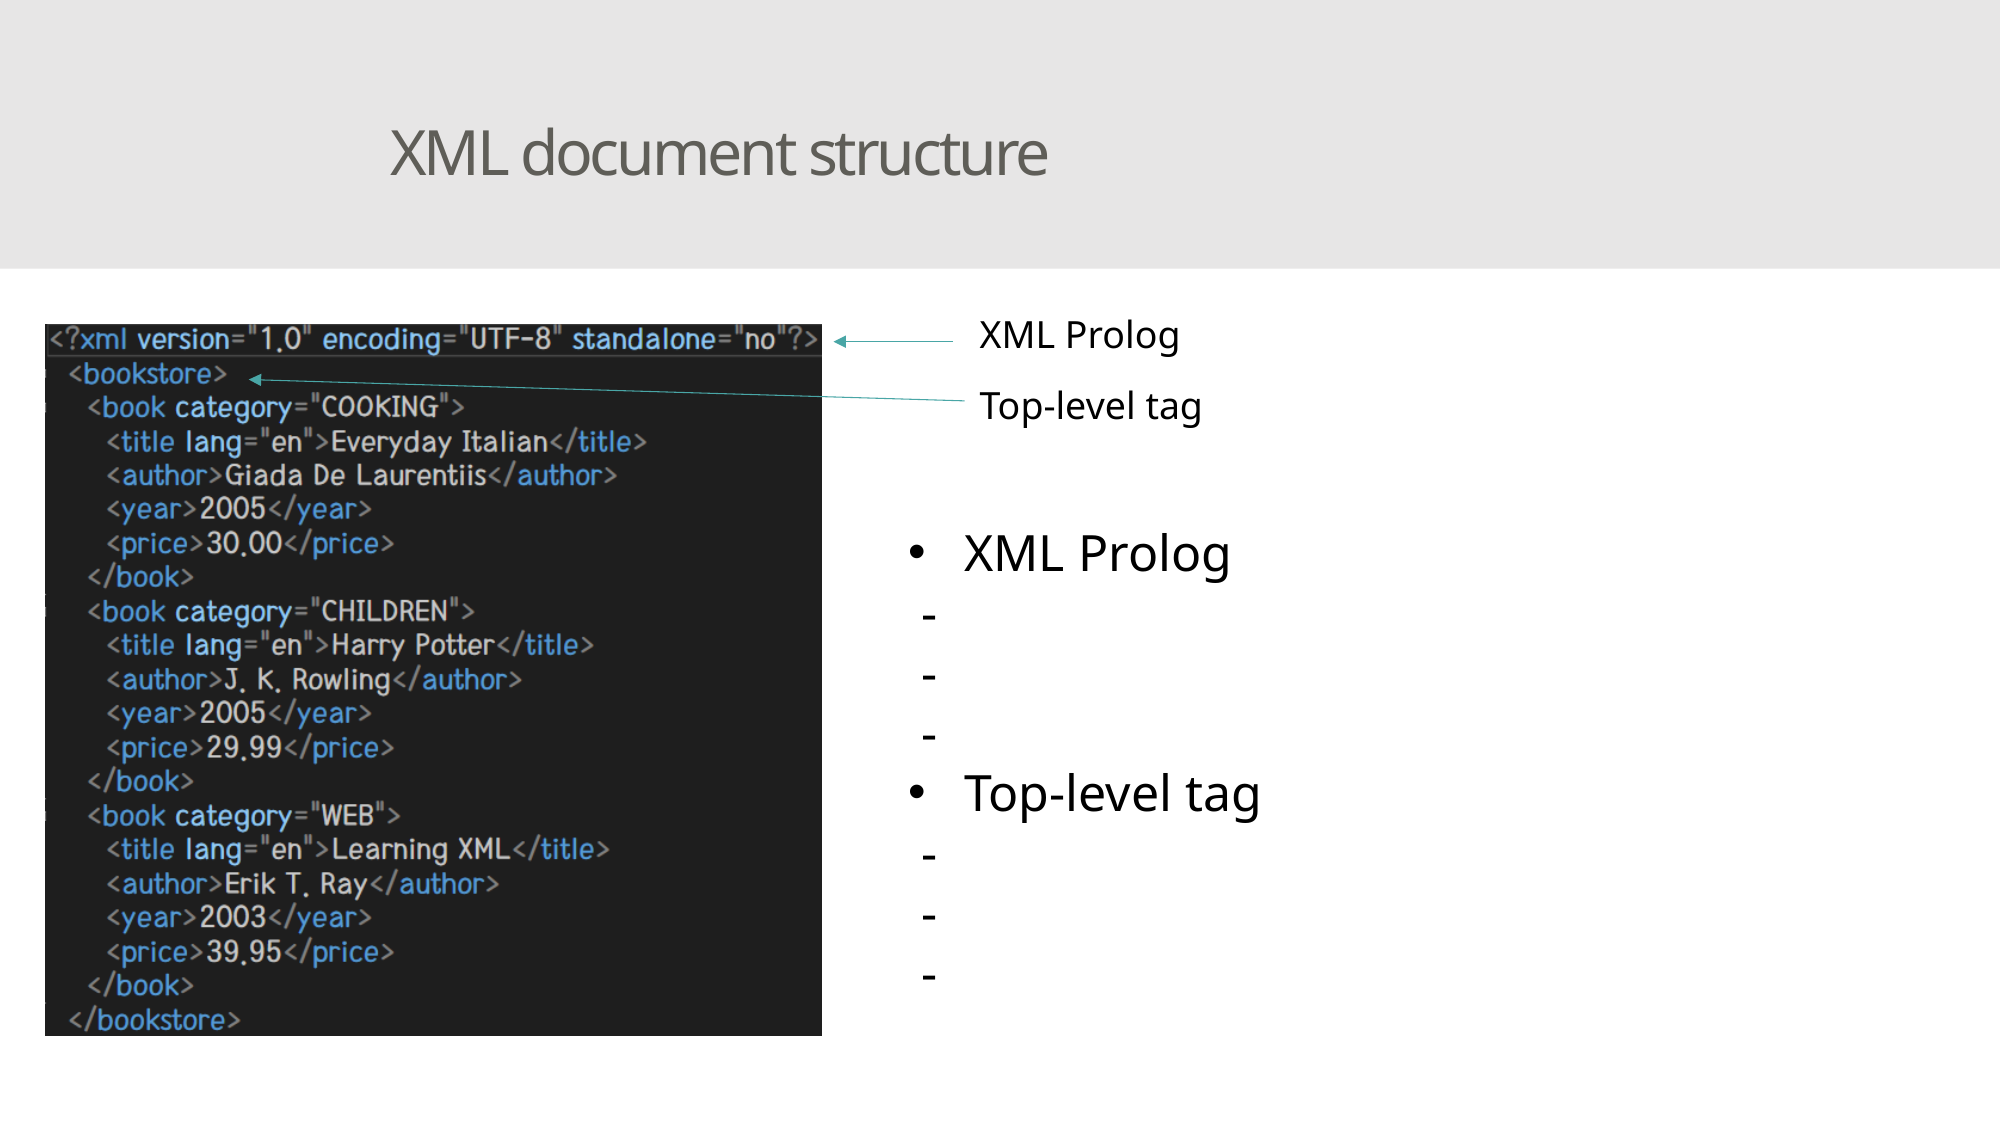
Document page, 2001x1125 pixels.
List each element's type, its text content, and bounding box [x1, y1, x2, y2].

picture [45, 324, 822, 1036]
text_box [0, 0, 2000, 270]
text_box Top-level tag [964, 374, 1296, 435]
text_box XML Prolog [964, 303, 1296, 364]
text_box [248, 379, 965, 401]
text_box XML document structure [375, 105, 1067, 196]
text_box XML Prolog - - - Top-level tag - - - [893, 513, 1955, 1009]
